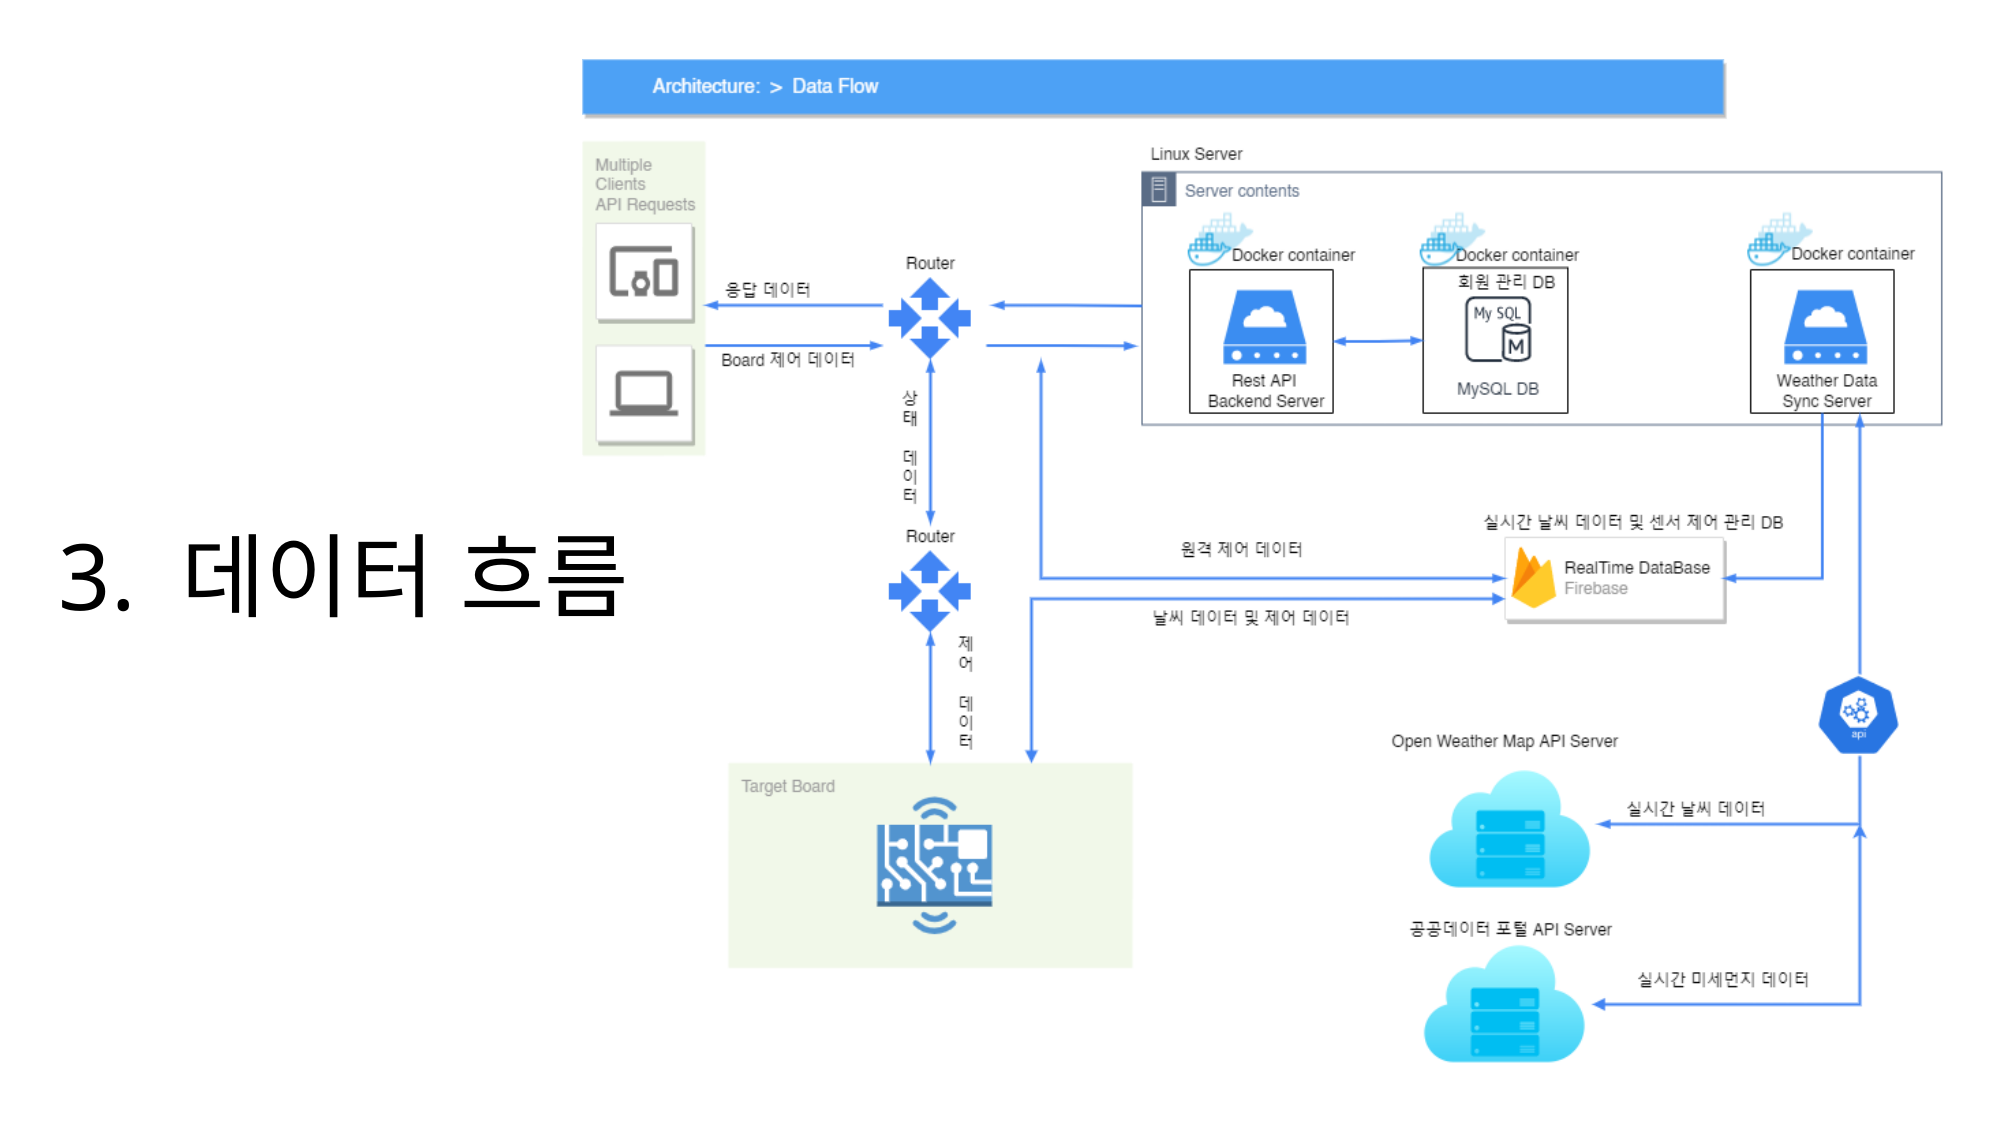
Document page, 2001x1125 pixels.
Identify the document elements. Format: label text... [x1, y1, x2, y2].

picture [582, 59, 1944, 1094]
title 3. 데이터 흐름 [43, 508, 582, 654]
